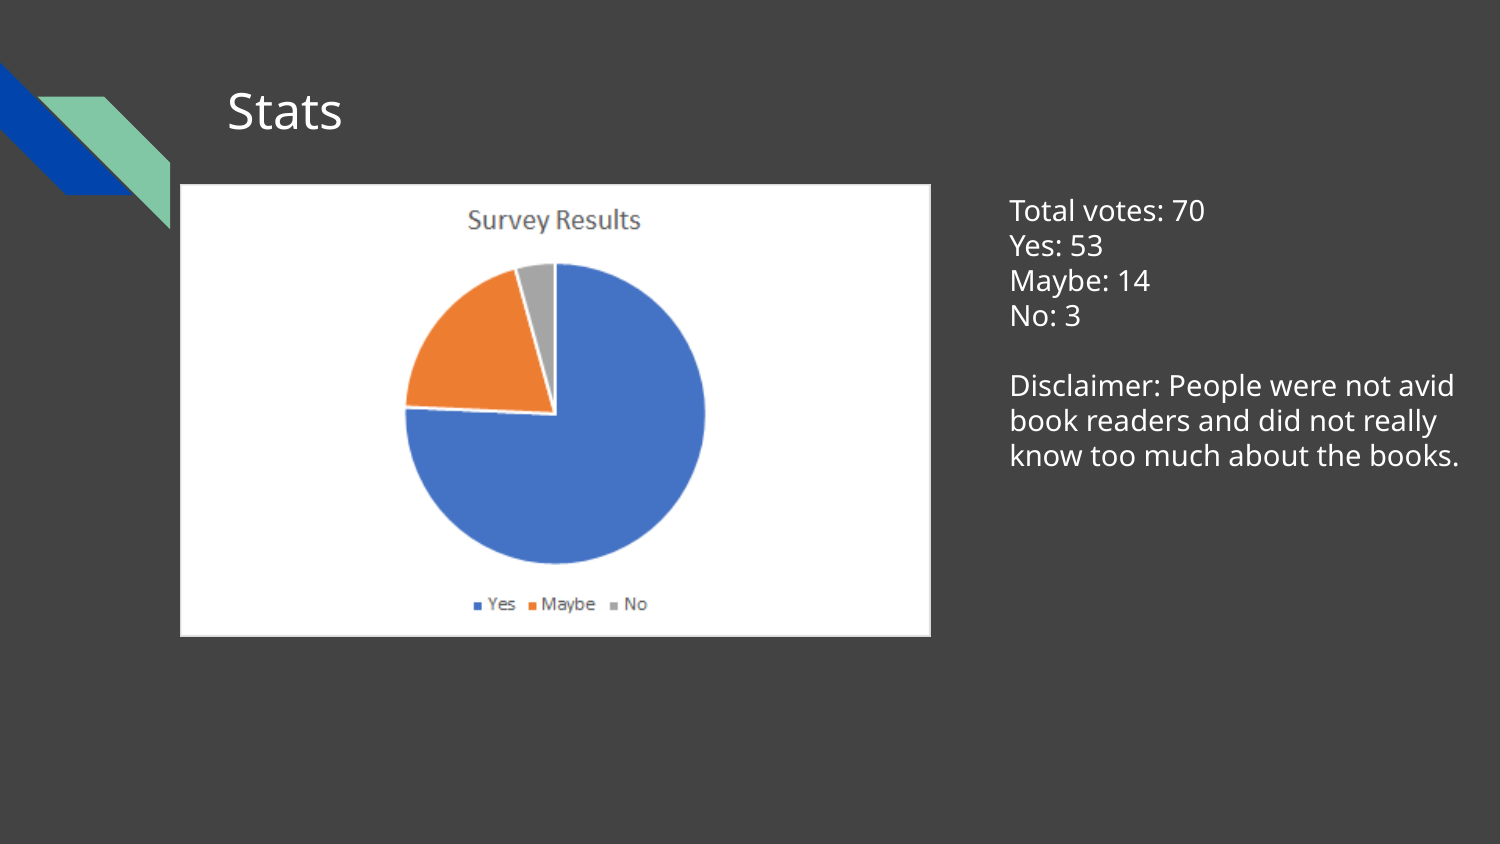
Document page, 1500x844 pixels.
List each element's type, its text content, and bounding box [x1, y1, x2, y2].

picture [180, 184, 931, 637]
title Stats [212, 64, 1368, 215]
text_box Total votes: 70 Yes: 53 Maybe: 14 No: 3 Disclaimer: People were not avid book readers and did not really know too much about the books. [994, 177, 1488, 422]
